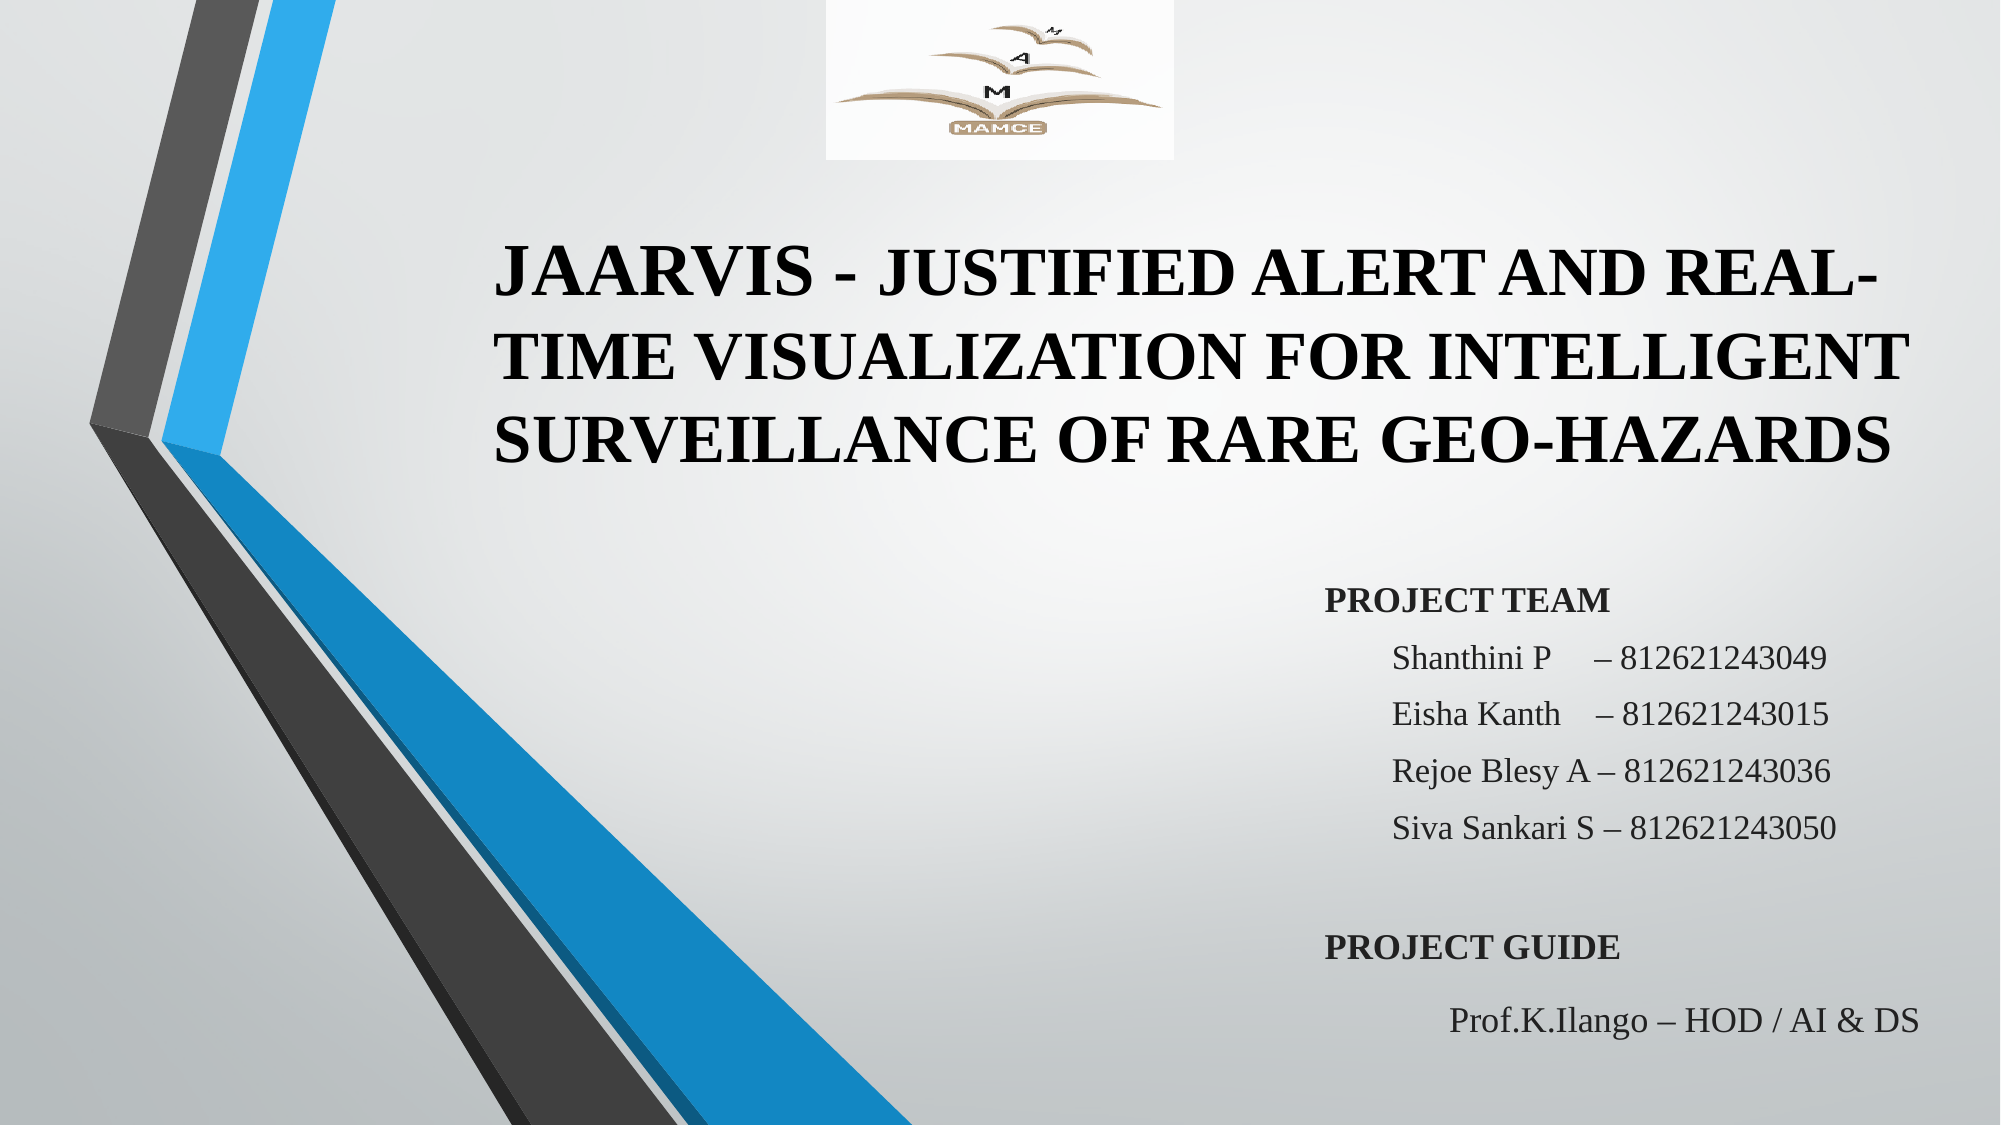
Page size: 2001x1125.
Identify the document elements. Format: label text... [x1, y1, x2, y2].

title JAARVIS - JUSTIFIED ALERT AND REAL-TIME VISUALIZATION FOR INTELLIGENT SURVEILLANCE OF RARE GEO-HAZARDS [479, 191, 1954, 484]
subtitle PROJECT TEAM Shanthini P – 812621243049 Eisha Kanth – 812621243015 Rejoe Blesy A – 812621243036 Siva Sankari S – 812621243050 PROJECT GUIDE Prof.K.Ilango – HOD / AI & DS [1309, 546, 1954, 1055]
picture [826, 0, 1174, 160]
